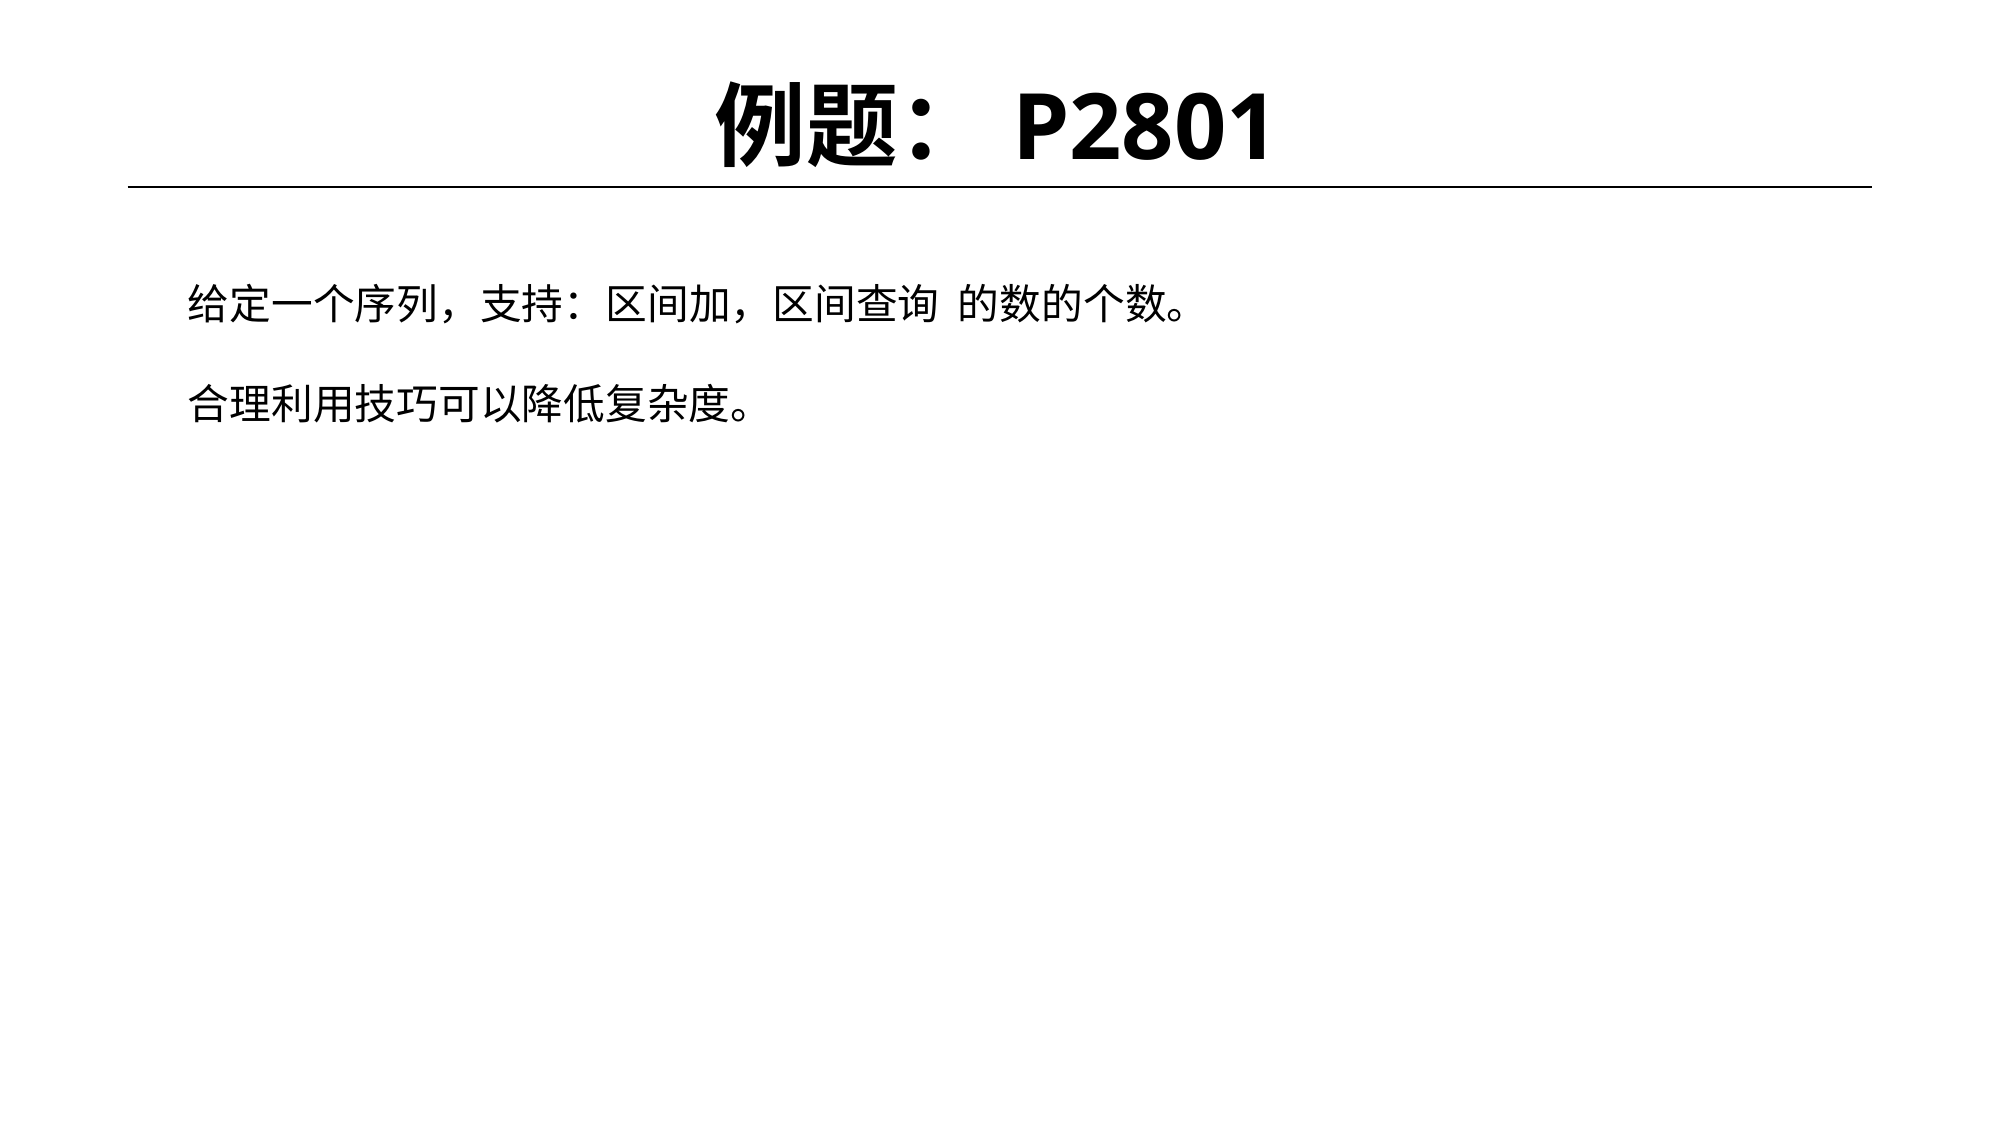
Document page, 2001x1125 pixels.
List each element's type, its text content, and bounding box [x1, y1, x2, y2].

title 例题：P2801 [122, 35, 1873, 188]
